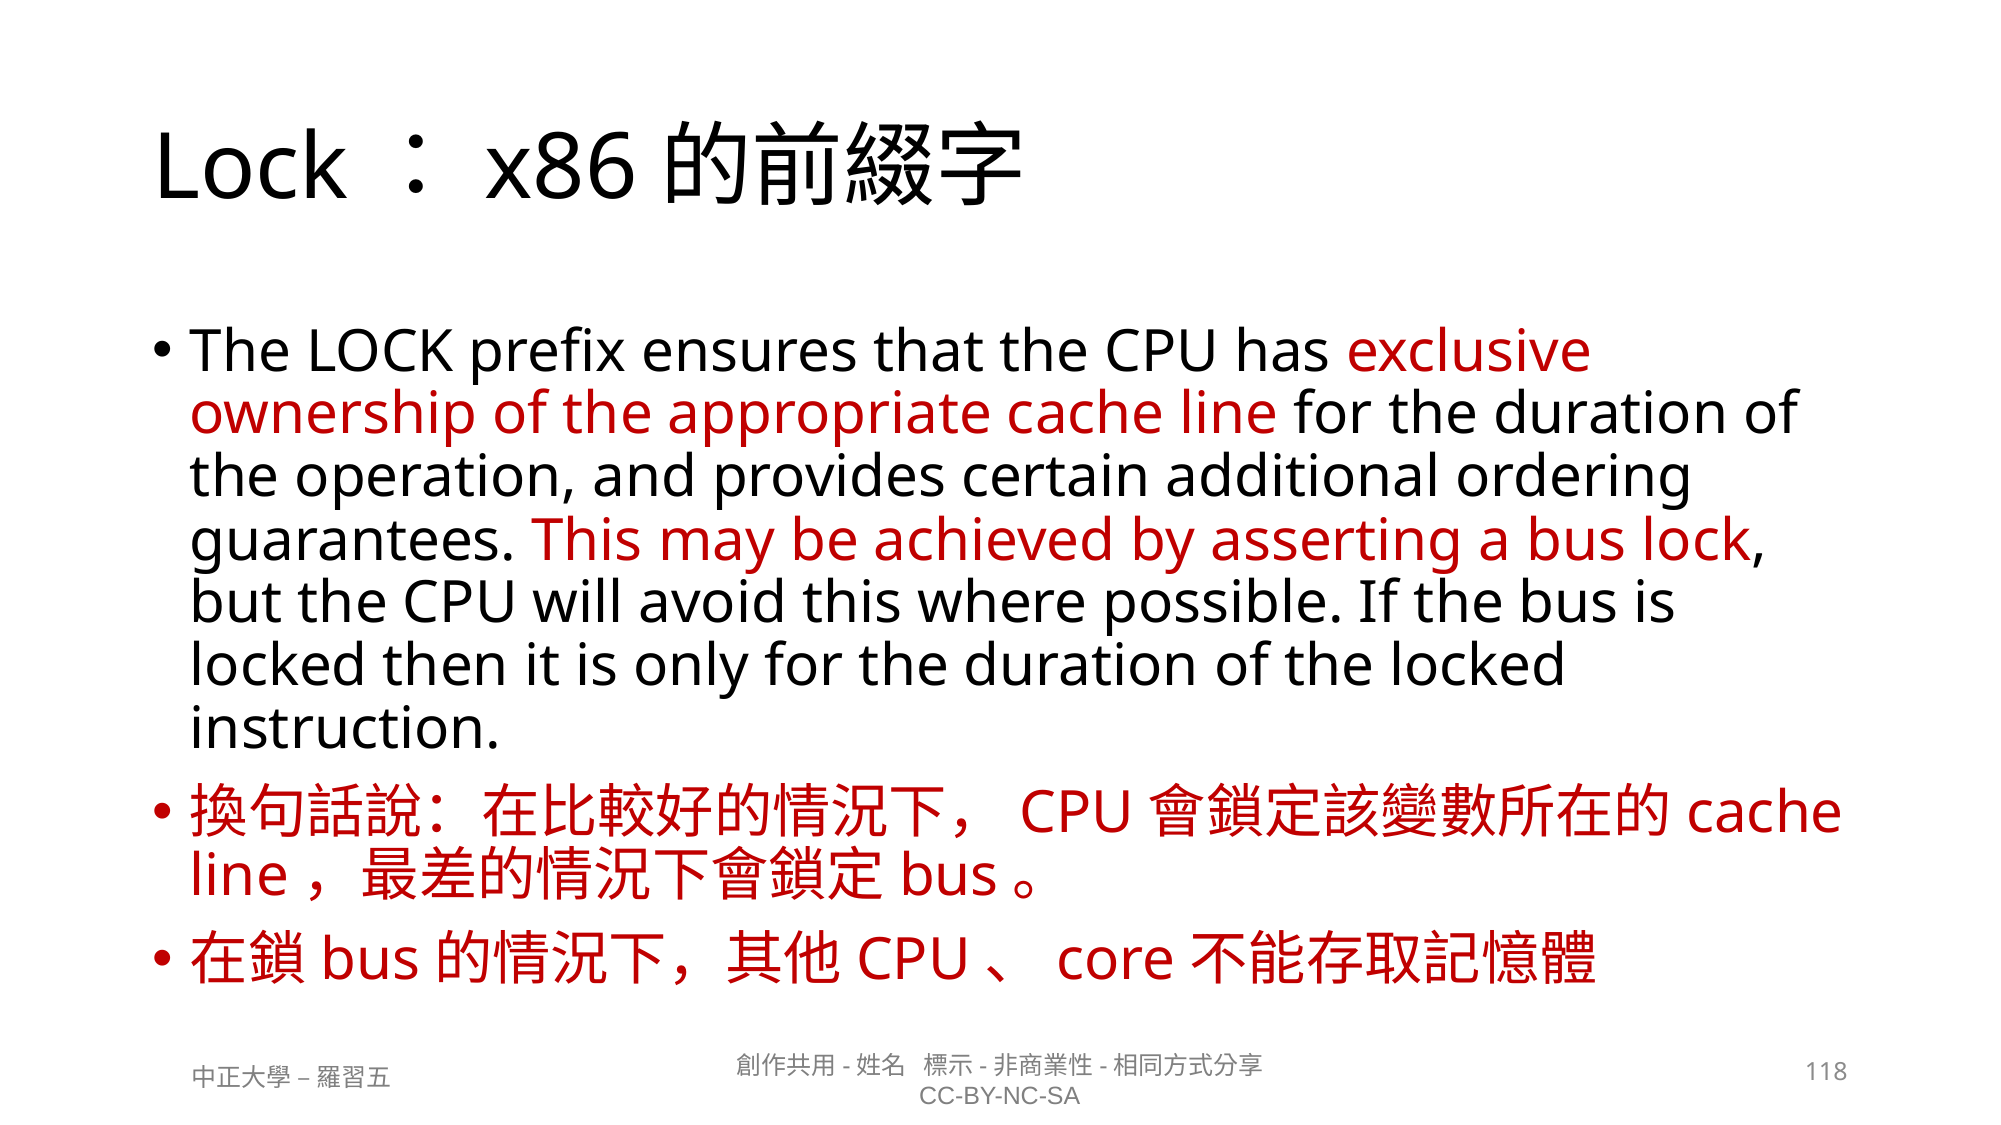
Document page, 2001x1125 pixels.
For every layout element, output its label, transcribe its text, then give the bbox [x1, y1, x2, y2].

list The LOCK prefix ensures that the CPU has exclusive ownership of the appropriate cache line for the duration of the operation, and provides certain additional ordering guarantees. This may be achieved by asserting a bus lock, but the CPU will avoid this where possible. If the bus is locked then it is only for the duration of the locked instruction. 換句話說：在比較好的情況下，CPU會鎖定該變數所在的cache line，最差的情況下會鎖定bus。 在鎖bus的情況下，其他CPU、core不能存取記憶體 [137, 299, 1863, 1014]
slide_number 118 [1412, 1042, 1863, 1103]
title Lock：x86的前綴字 [137, 59, 1863, 278]
